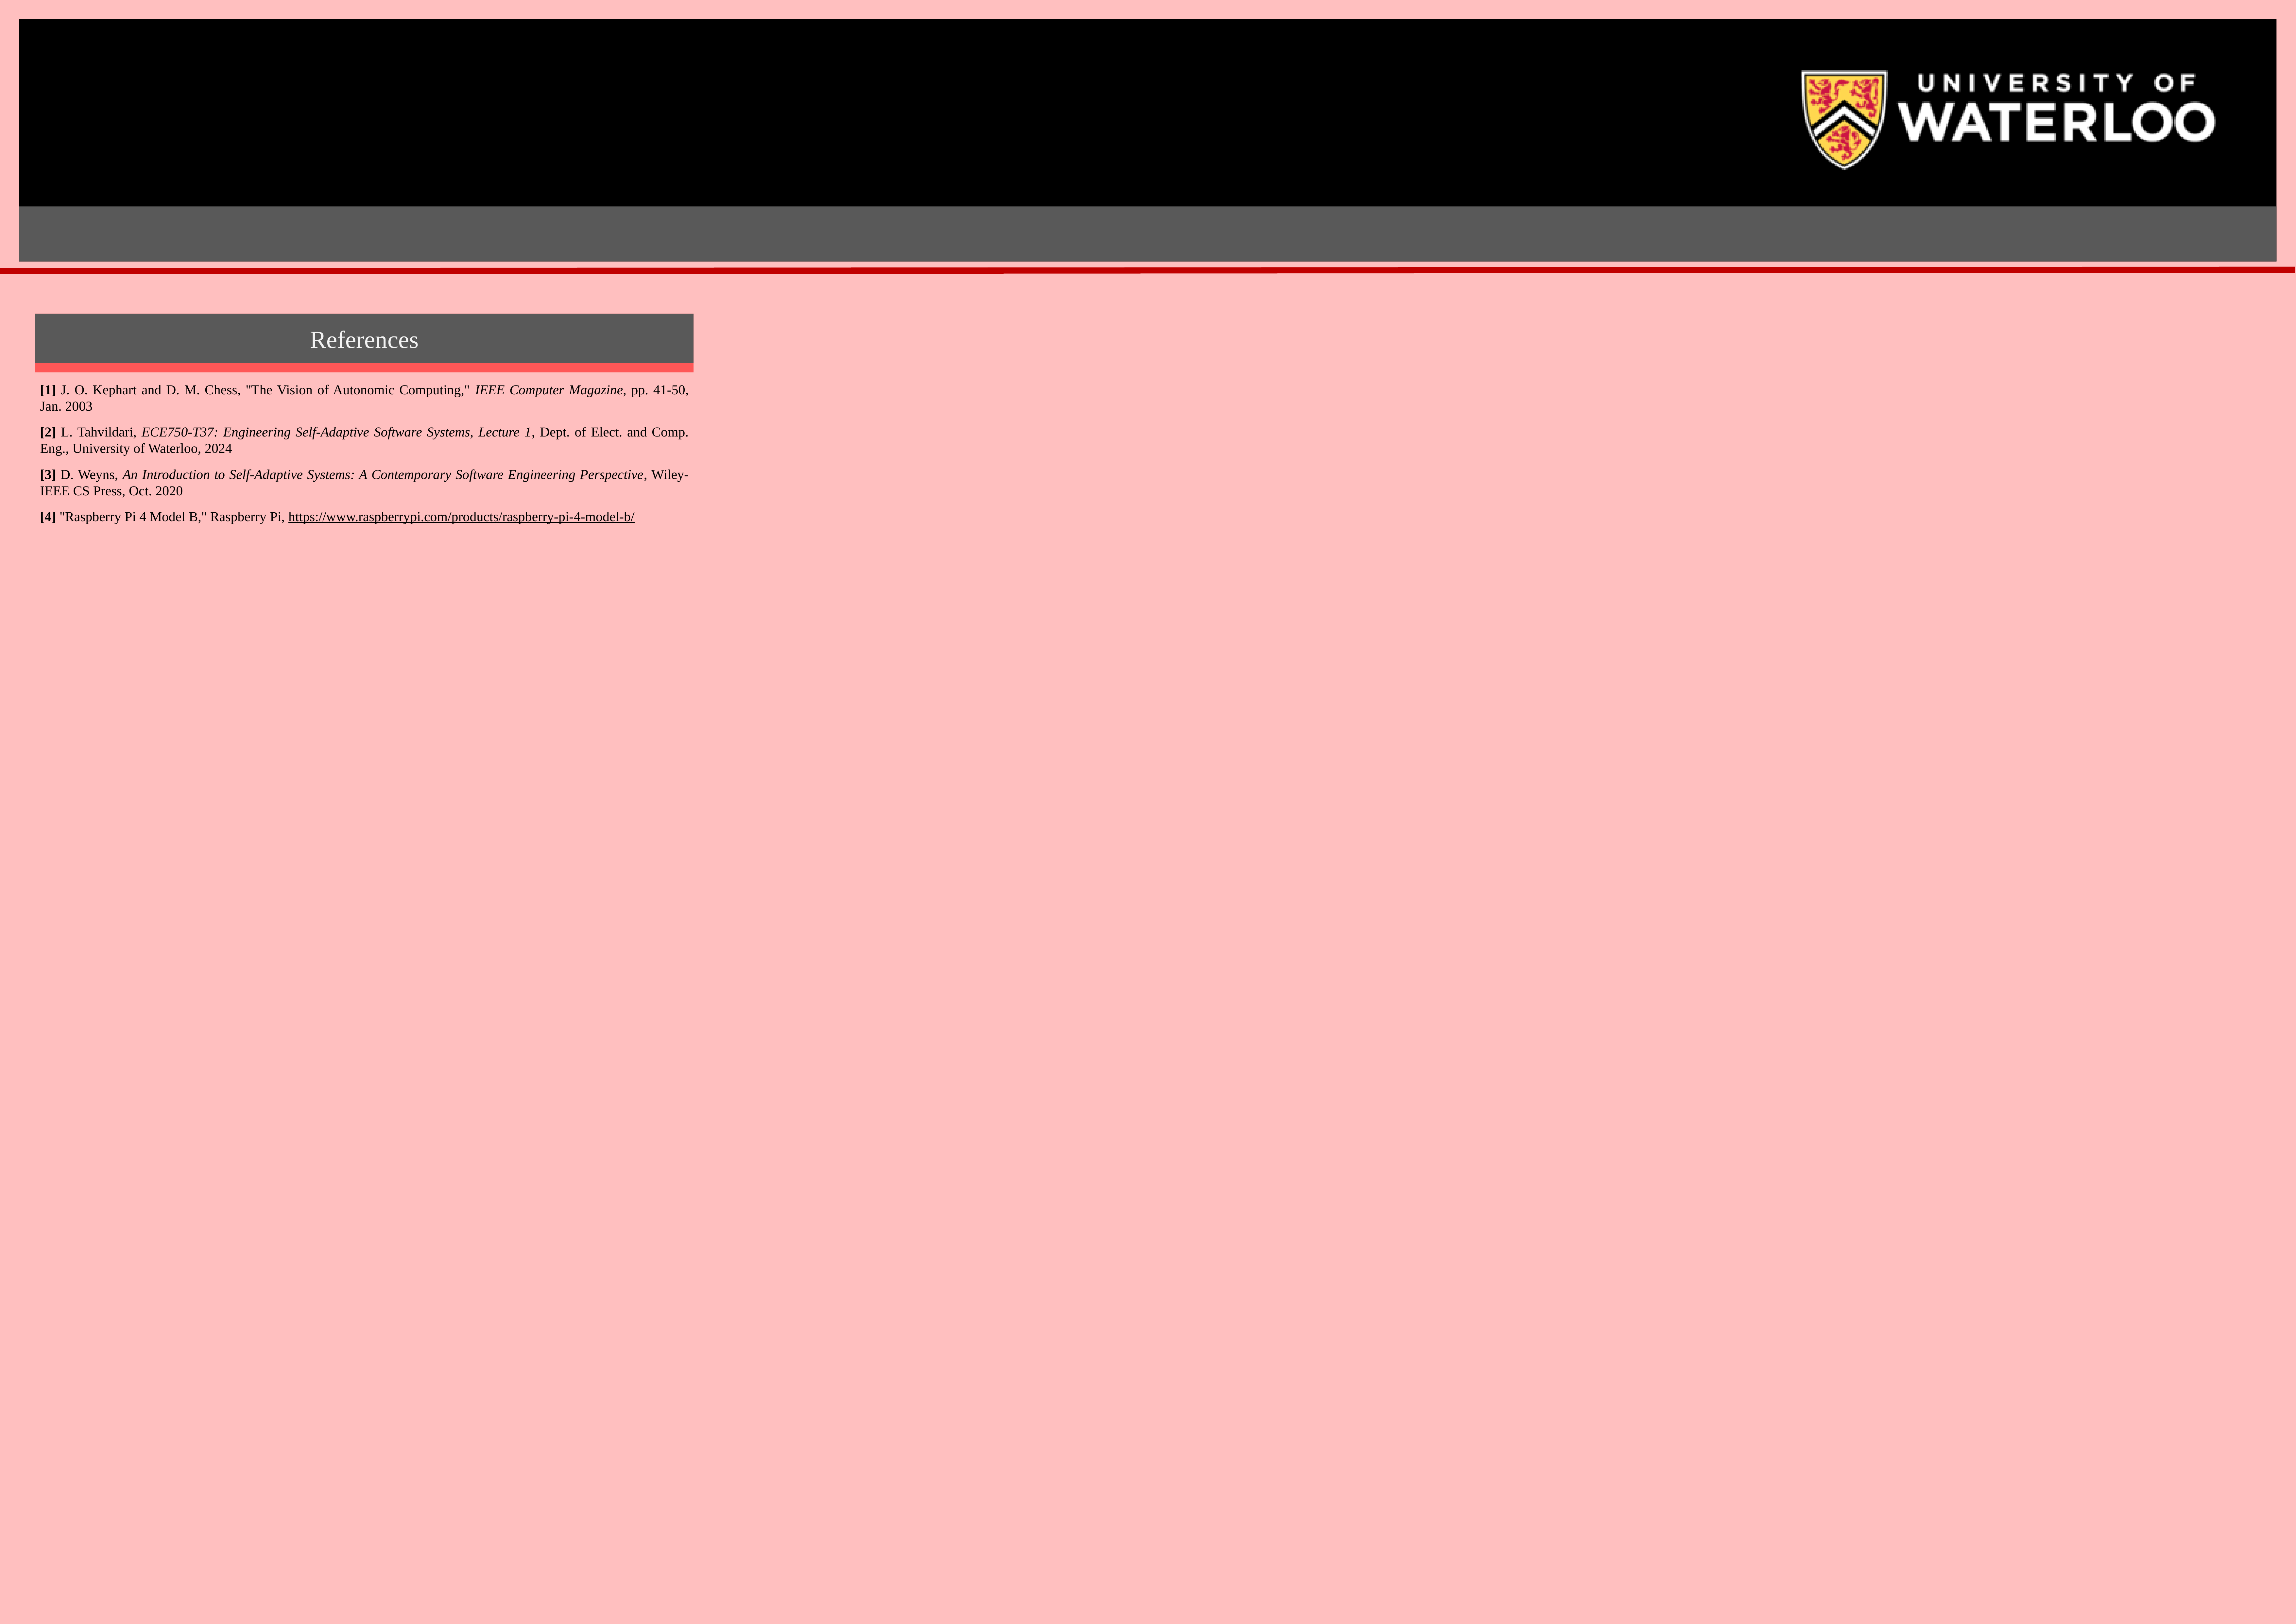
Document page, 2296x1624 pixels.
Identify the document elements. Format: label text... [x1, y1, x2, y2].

text_box [35, 314, 694, 364]
picture [1724, 8, 2294, 236]
text_box [1] J. O. Kephart and D. M. Chess, "The Vision of Autonomic Computing," IEEE Computer Magazine, pp. 41-50, Jan. 2003 [2] L. Tahvildari, ECE750-T37: Engineering Self-Adaptive Software Systems, Lecture 1, Dept. of Elect. and Comp. Eng., University of Waterloo, 2024 [3] D. Weyns, An Introduction to Self-Adaptive Systems: A Contemporary Software Engineering Perspective, Wiley-IEEE CS Press, Oct. 2020 [4] "Raspberry Pi 4 Model B," Raspberry Pi, https://www.raspberrypi.com/products/raspberry-pi-4-model-b/ [35, 378, 694, 553]
text_box References [197, 321, 532, 355]
text_box [35, 364, 694, 372]
